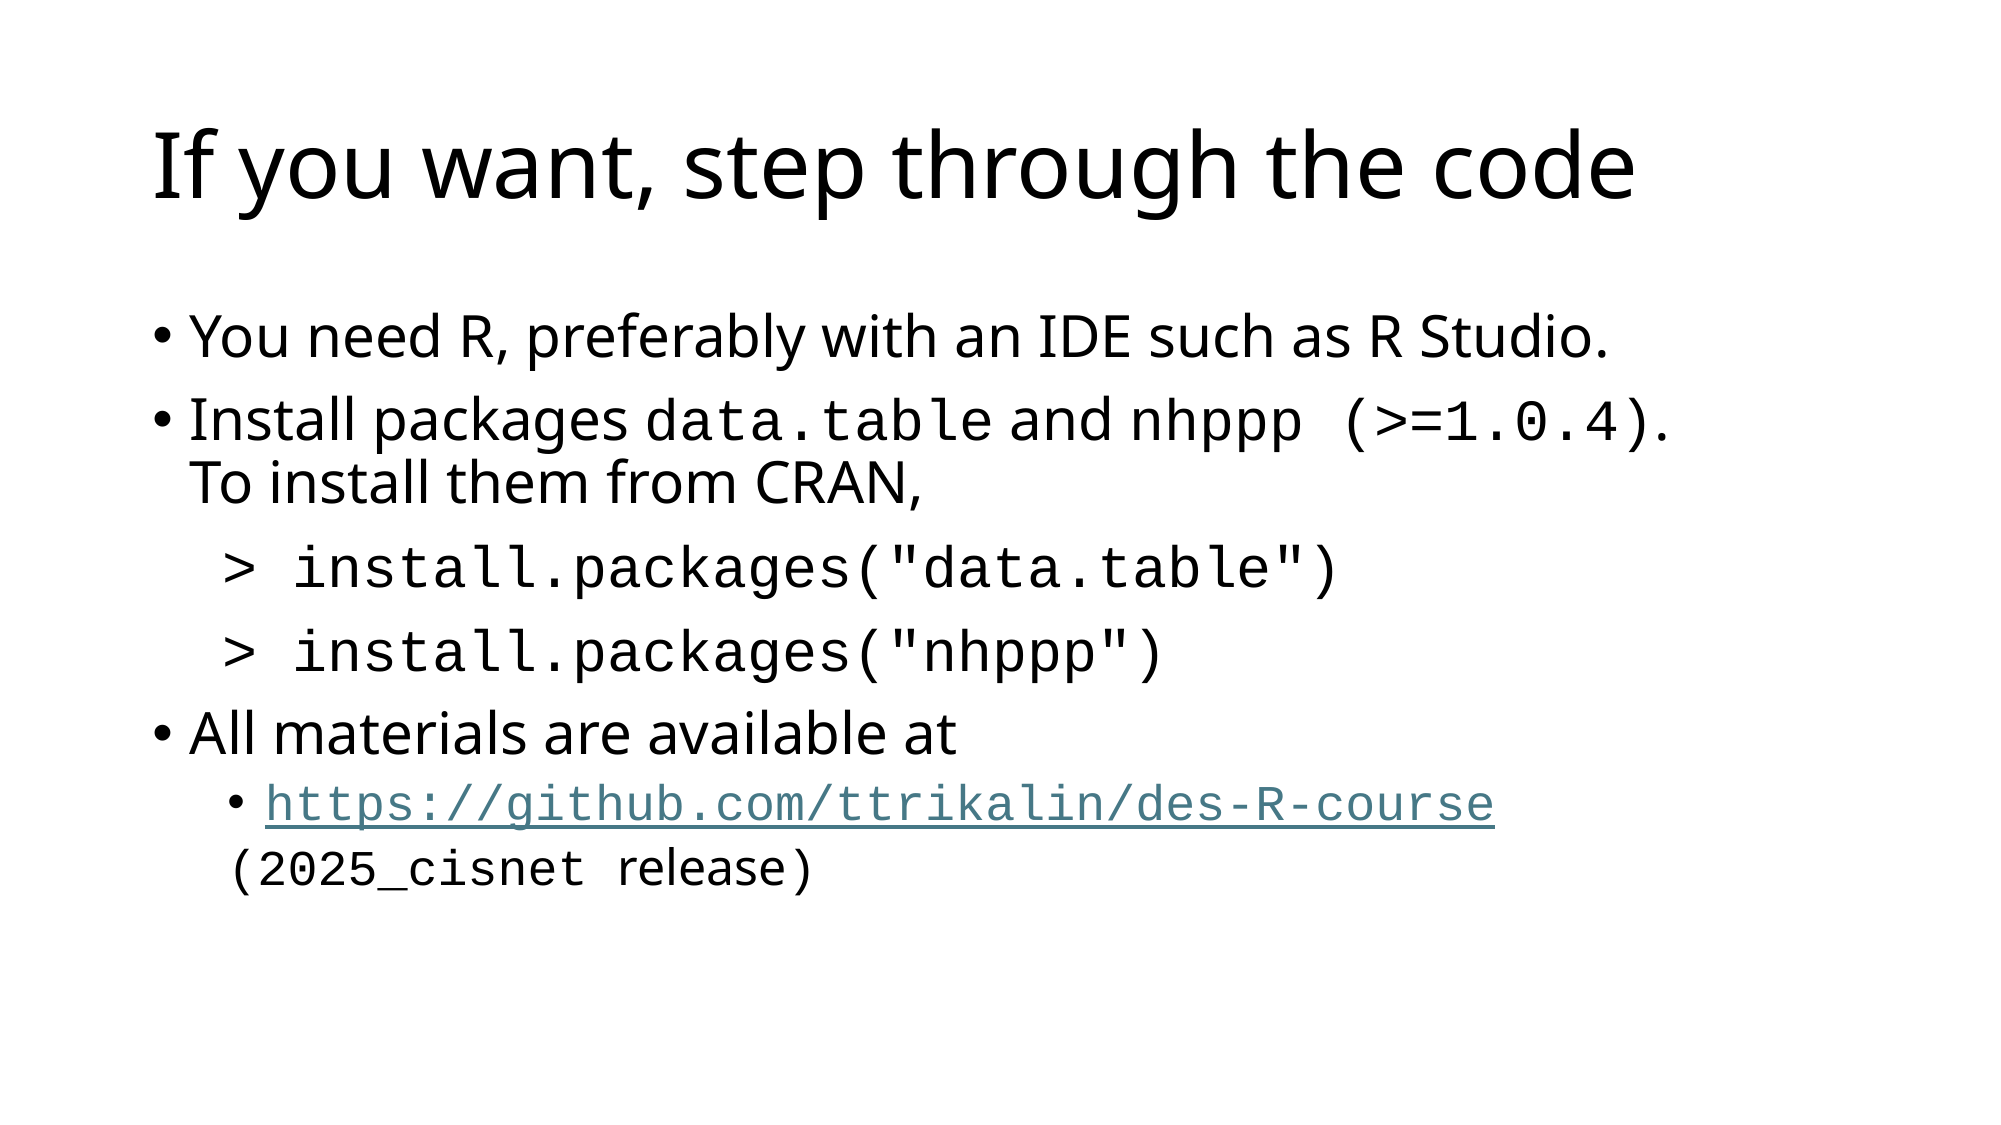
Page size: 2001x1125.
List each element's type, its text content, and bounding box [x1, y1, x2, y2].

list You need R, preferably with an IDE such as R Studio. Install packages data.table and nhppp (>=1.0.4). To install them from CRAN, > install.packages("data.table") > install.packages("nhppp") All materials are available at https://github.com/ttrikalin/des-R-course (2025_cisnet release) [137, 299, 1863, 1014]
title If you want, step through the code [137, 59, 1863, 278]
